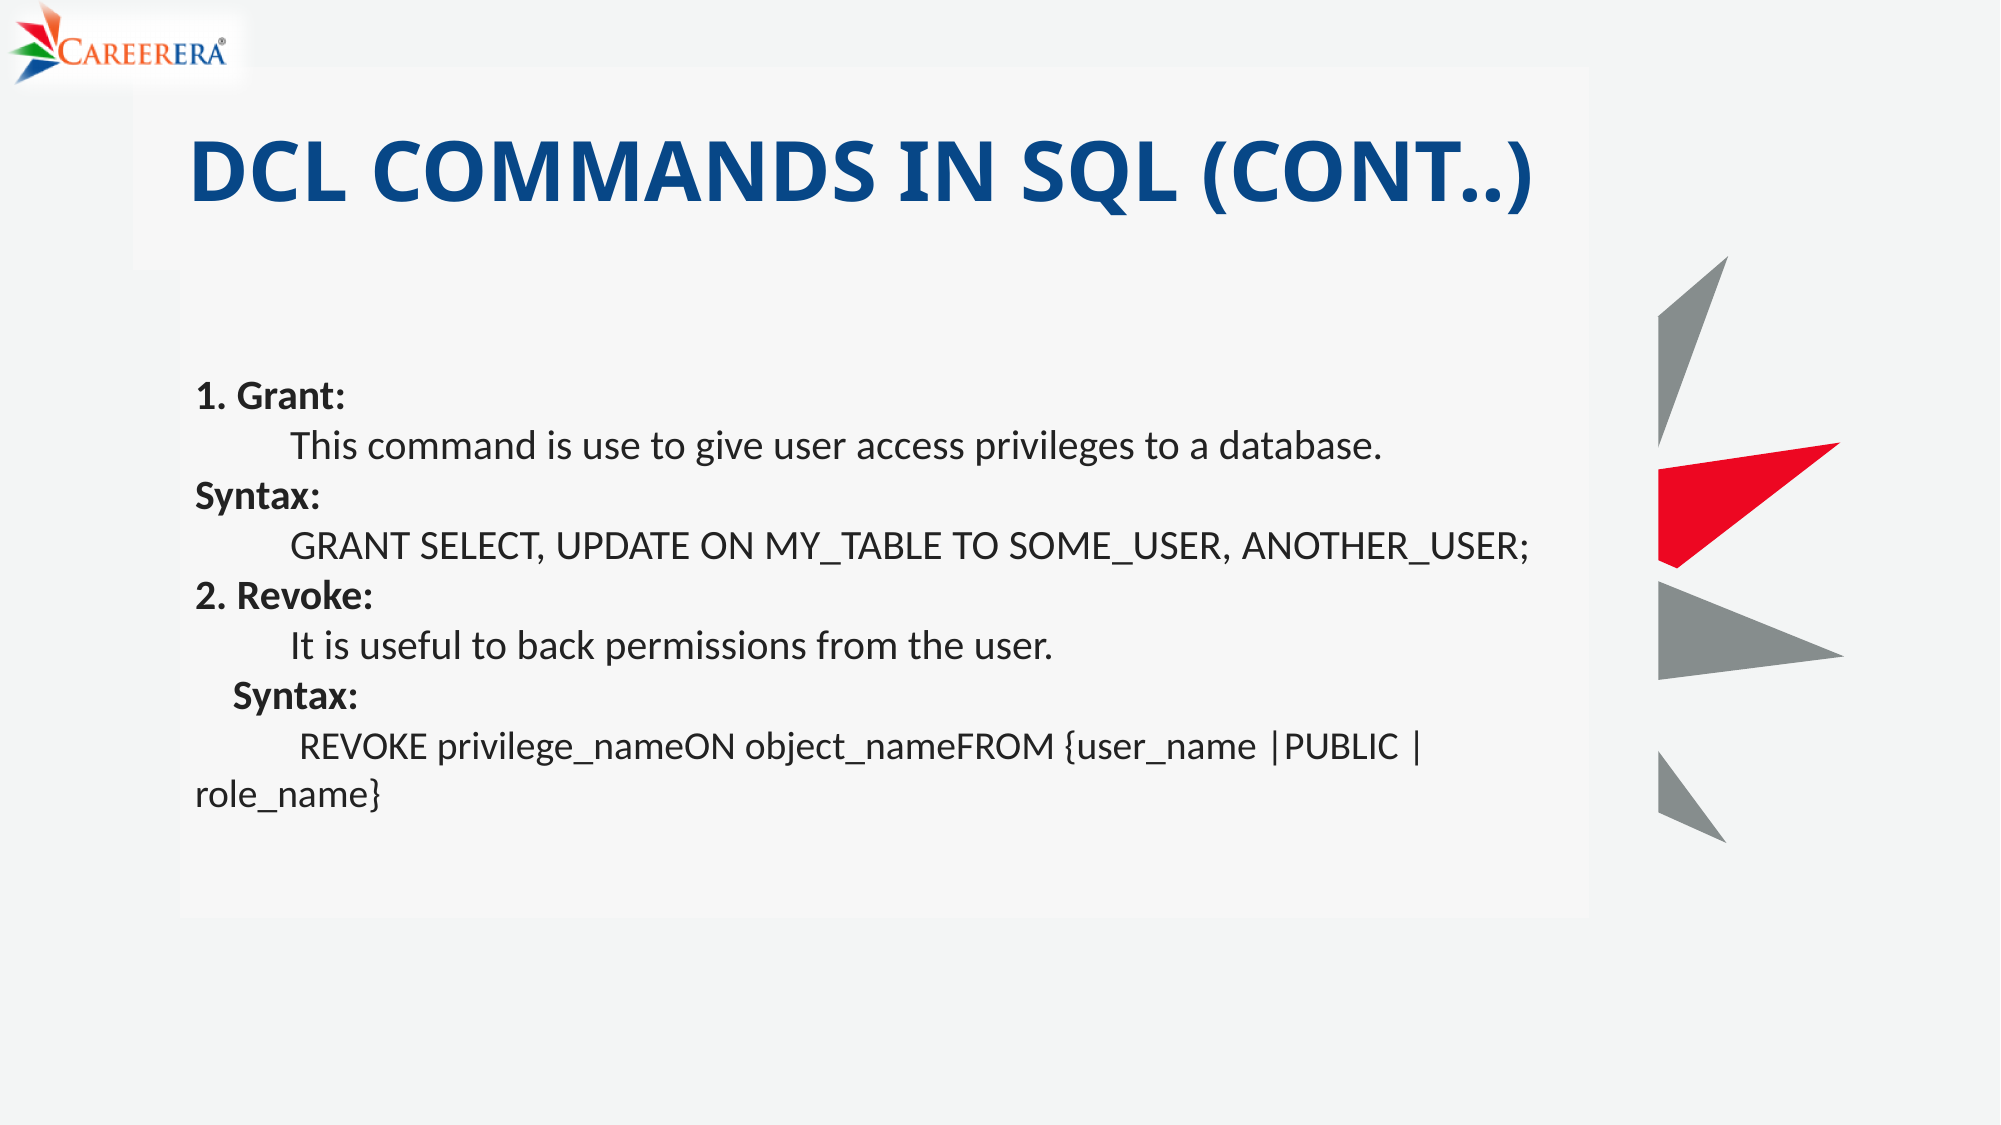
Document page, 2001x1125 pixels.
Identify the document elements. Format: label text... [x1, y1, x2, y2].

picture [0, 0, 262, 104]
list 1. Grant: This command is use to give user access privileges to a database. Syntax: GRANT SELECT, UPDATE ON MY_TABLE TO SOME_USER, ANOTHER_USER; 2. Revoke: It is useful to back permissions from the user. Syntax: REVOKE privilege_nameON object_nameFROM {user_name |PUBLIC |role_name} [179, 265, 1589, 918]
title DCL COMMANDS IN SQL (CONT..) [133, 67, 1589, 271]
